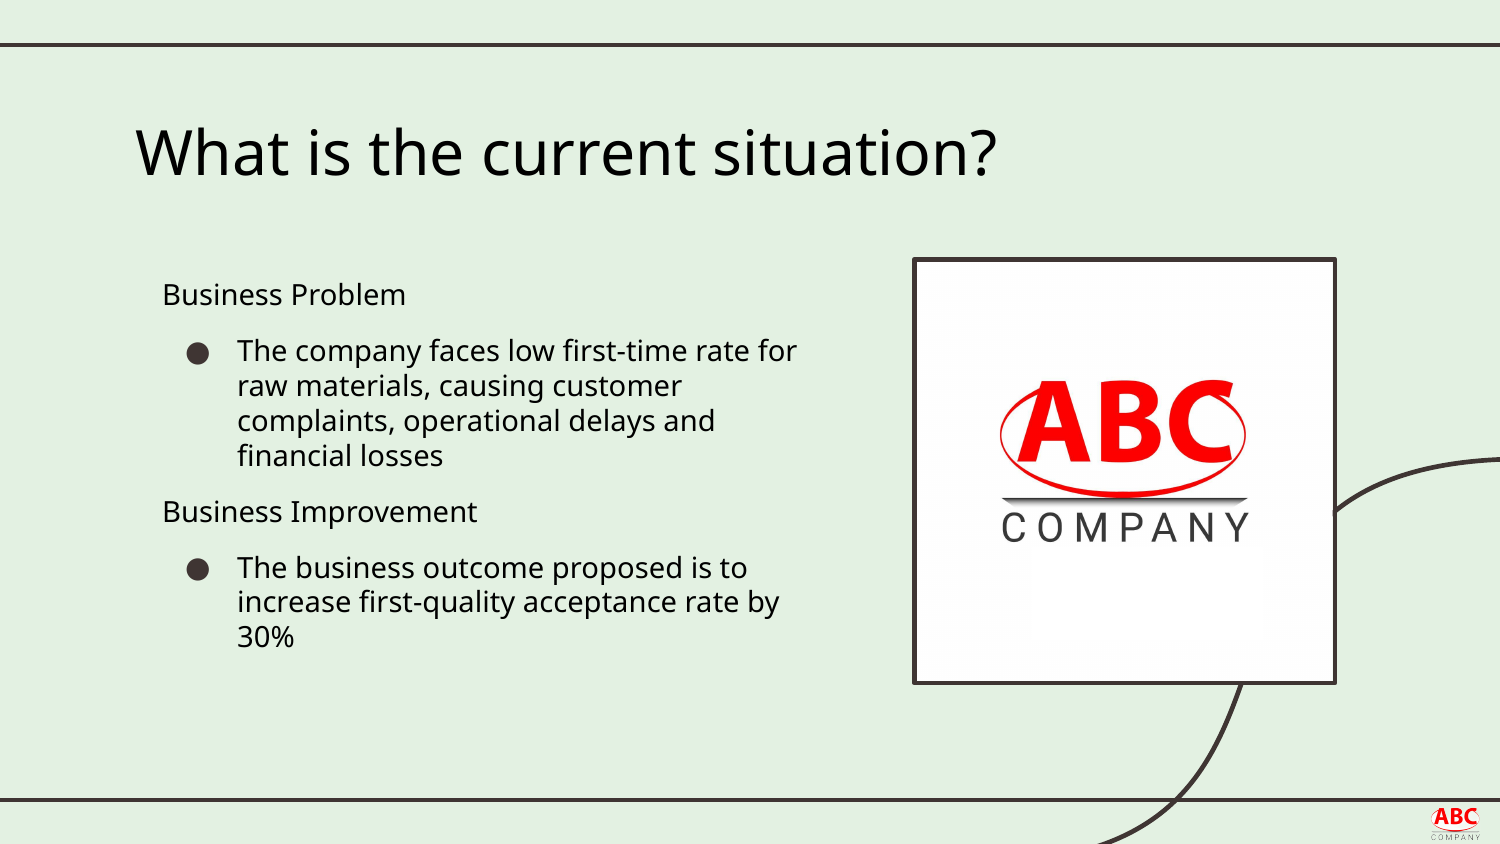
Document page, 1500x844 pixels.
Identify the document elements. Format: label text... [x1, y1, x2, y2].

picture [1414, 804, 1498, 841]
title What is the current situation? [120, 98, 1053, 193]
picture [916, 261, 1333, 681]
subtitle Business Problem The company faces low first-time rate for raw materials, causing customer complaints, operational delays and financial losses Business Improvement The business outcome proposed is to increase first-quality acceptance rate by 30% [146, 261, 825, 667]
